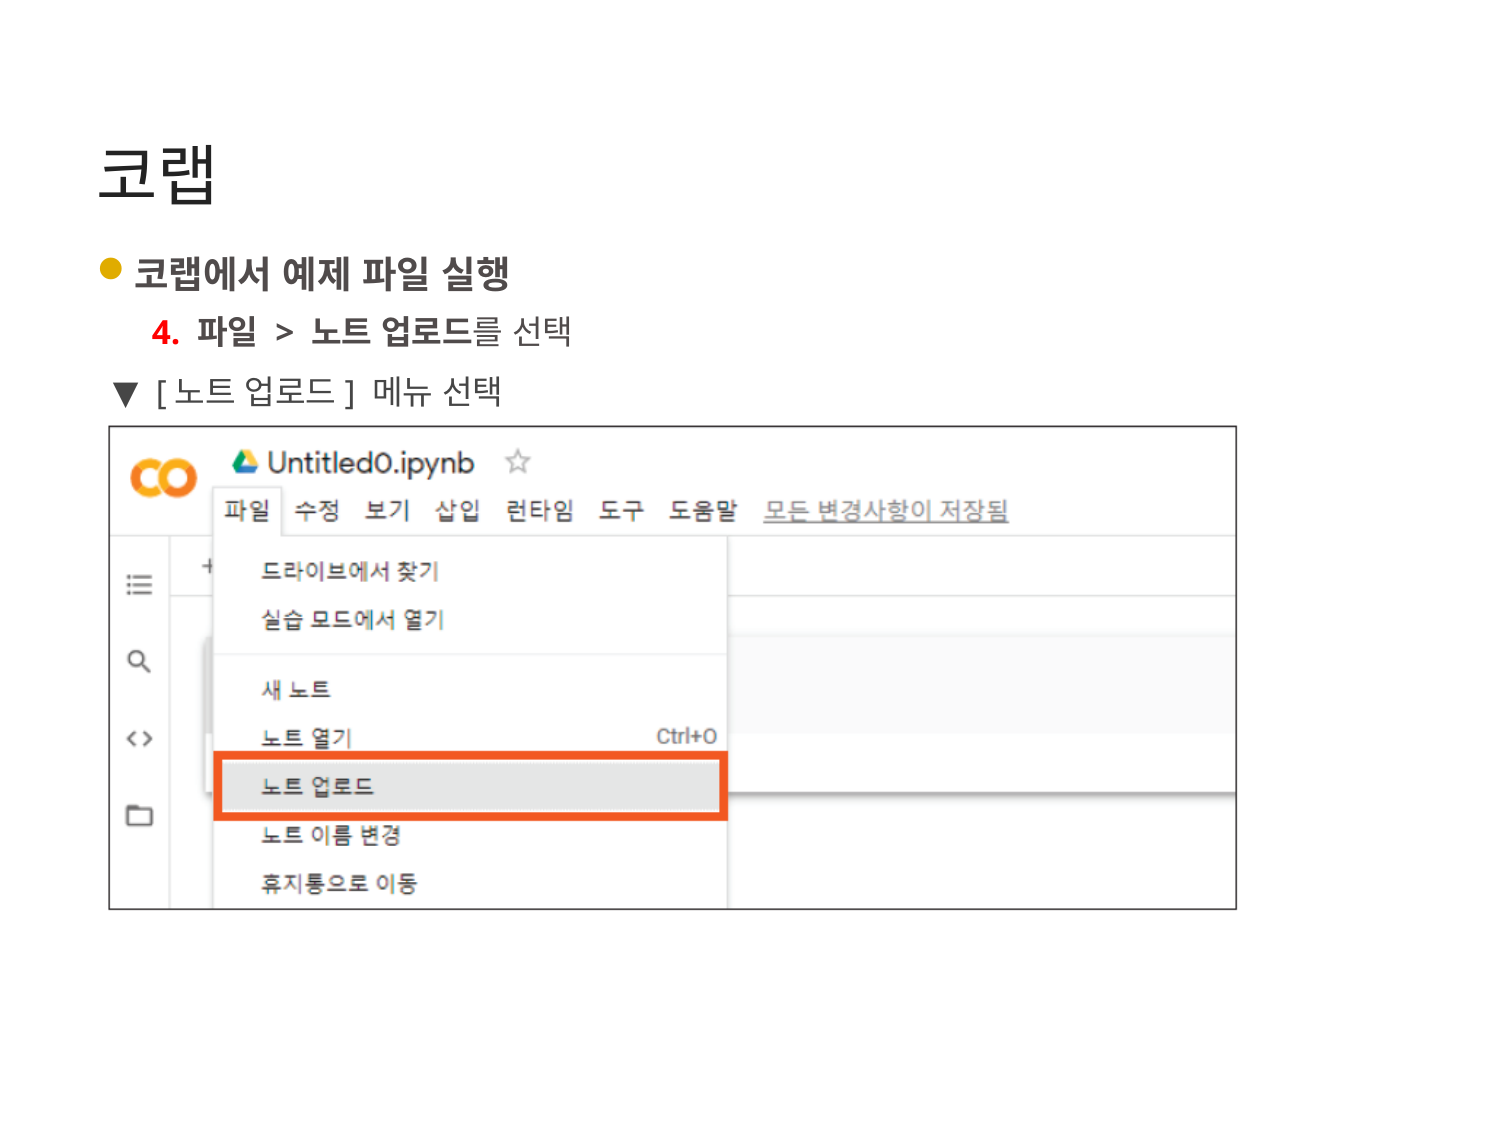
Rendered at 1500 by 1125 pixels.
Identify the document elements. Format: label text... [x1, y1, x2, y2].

list 코랩에서 예제 파일 실행 4. 파일 > 노트 업로드를 선택 [81, 239, 1412, 1054]
title 코랩 [81, 90, 1412, 222]
text_box ▼ [노트 업로드] 메뉴 선택 [97, 364, 1424, 430]
picture [97, 420, 1244, 917]
